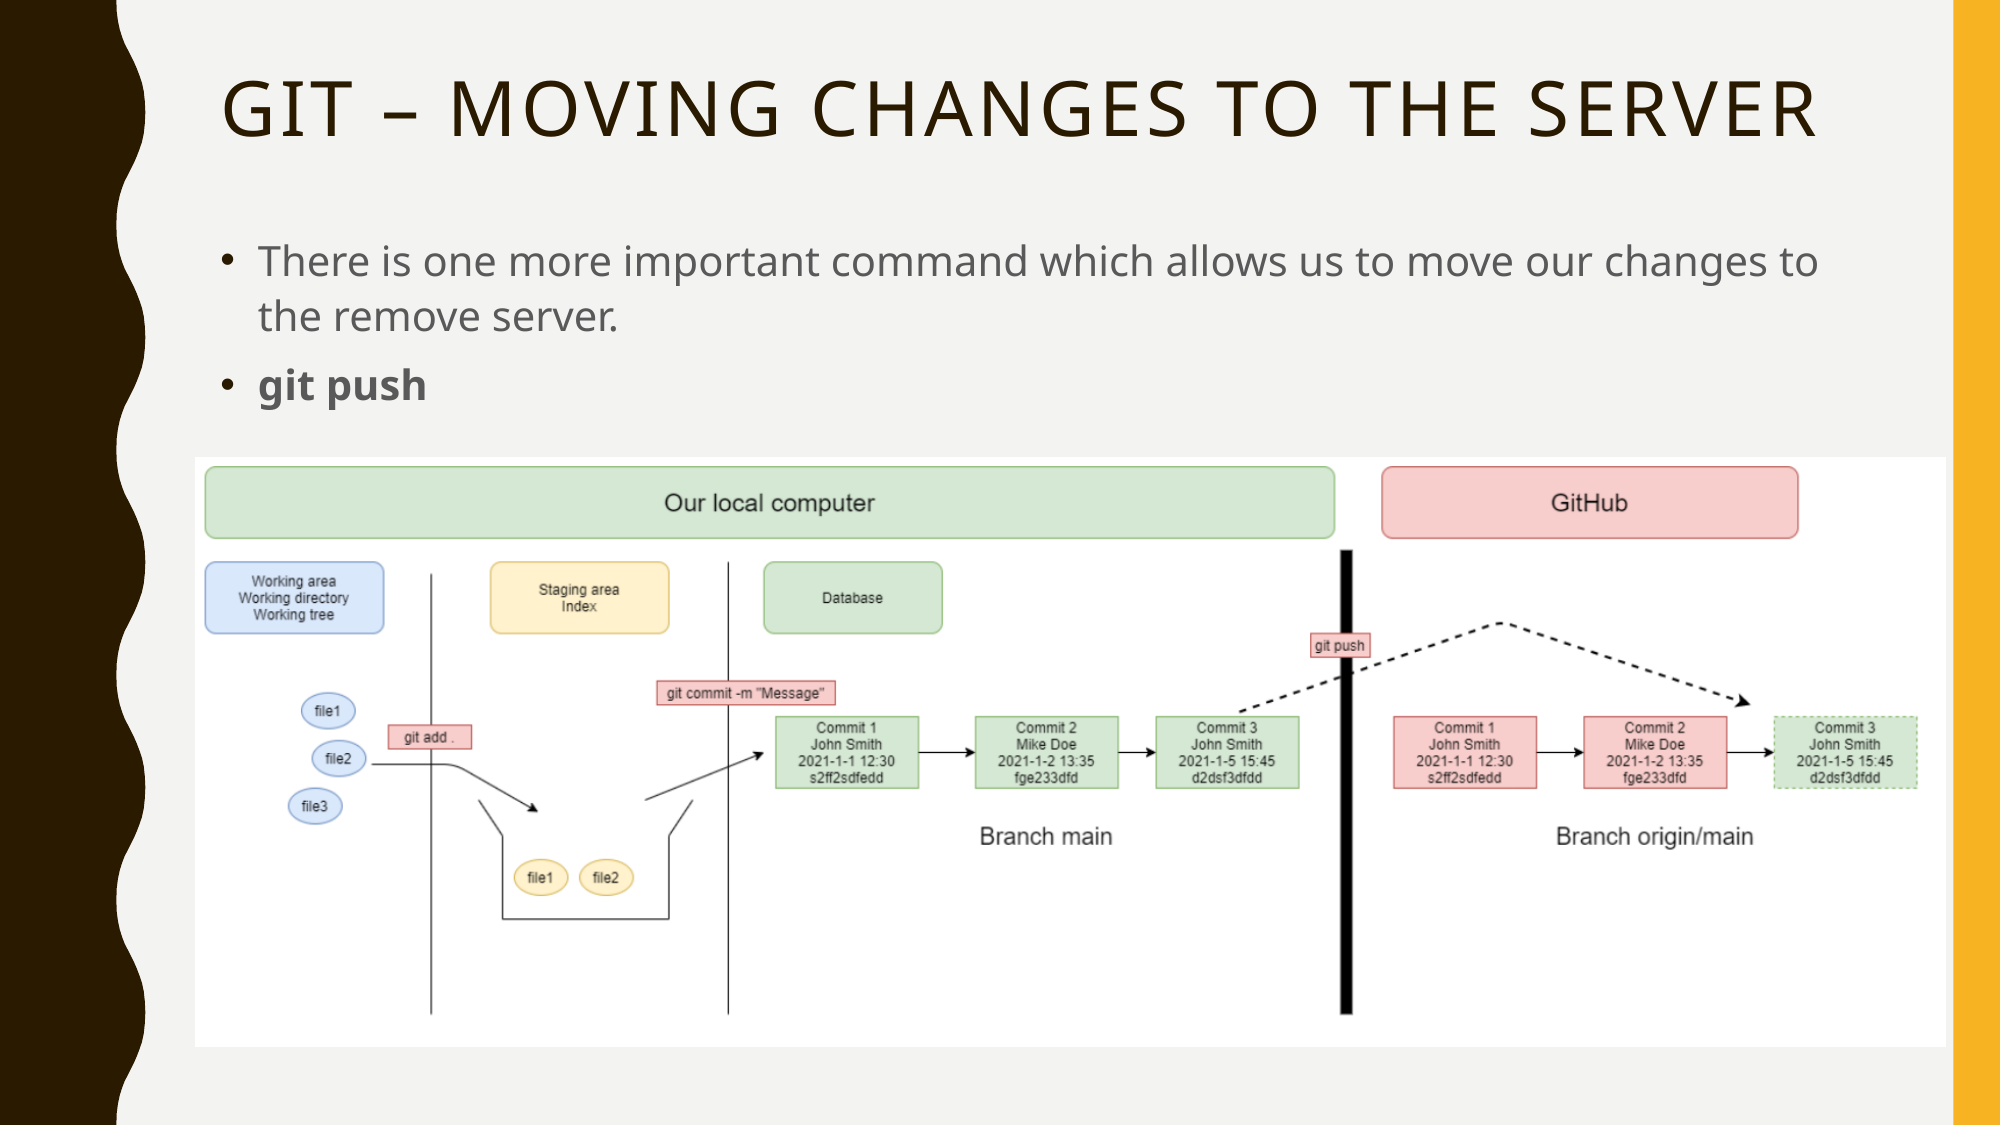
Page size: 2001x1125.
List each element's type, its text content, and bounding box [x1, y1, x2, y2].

title Git – moving changes to the server [205, 62, 1875, 211]
picture [195, 457, 1946, 1047]
list There is one more important command which allows us to move our changes to the remove server. git push [205, 222, 1875, 457]
